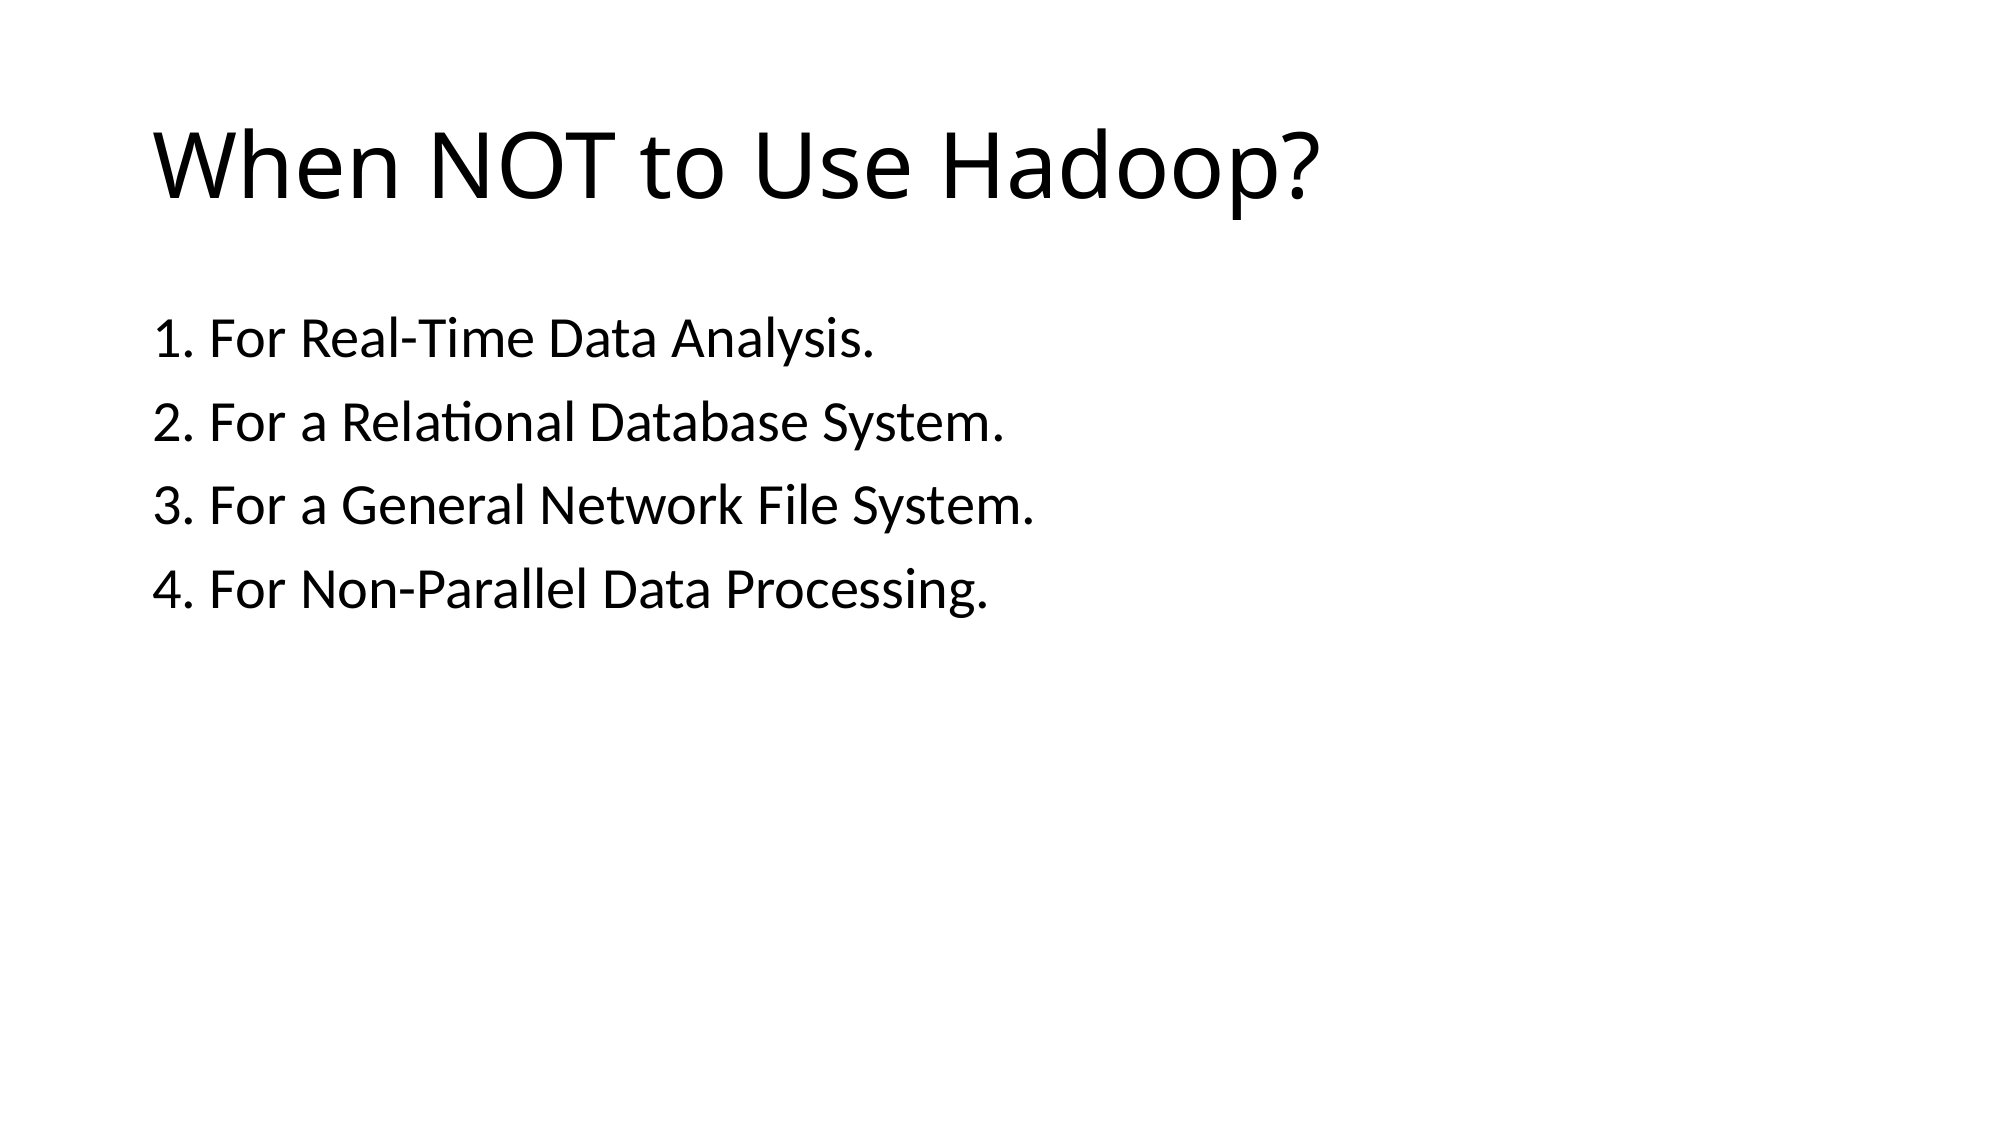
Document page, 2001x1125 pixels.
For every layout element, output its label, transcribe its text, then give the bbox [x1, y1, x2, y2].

title When NOT to Use Hadoop? [137, 59, 1863, 278]
list 1. For Real-Time Data Analysis. 2. For a Relational Database System. 3. For a General Network File System. 4. For Non-Parallel Data Processing. [137, 299, 1863, 1014]
